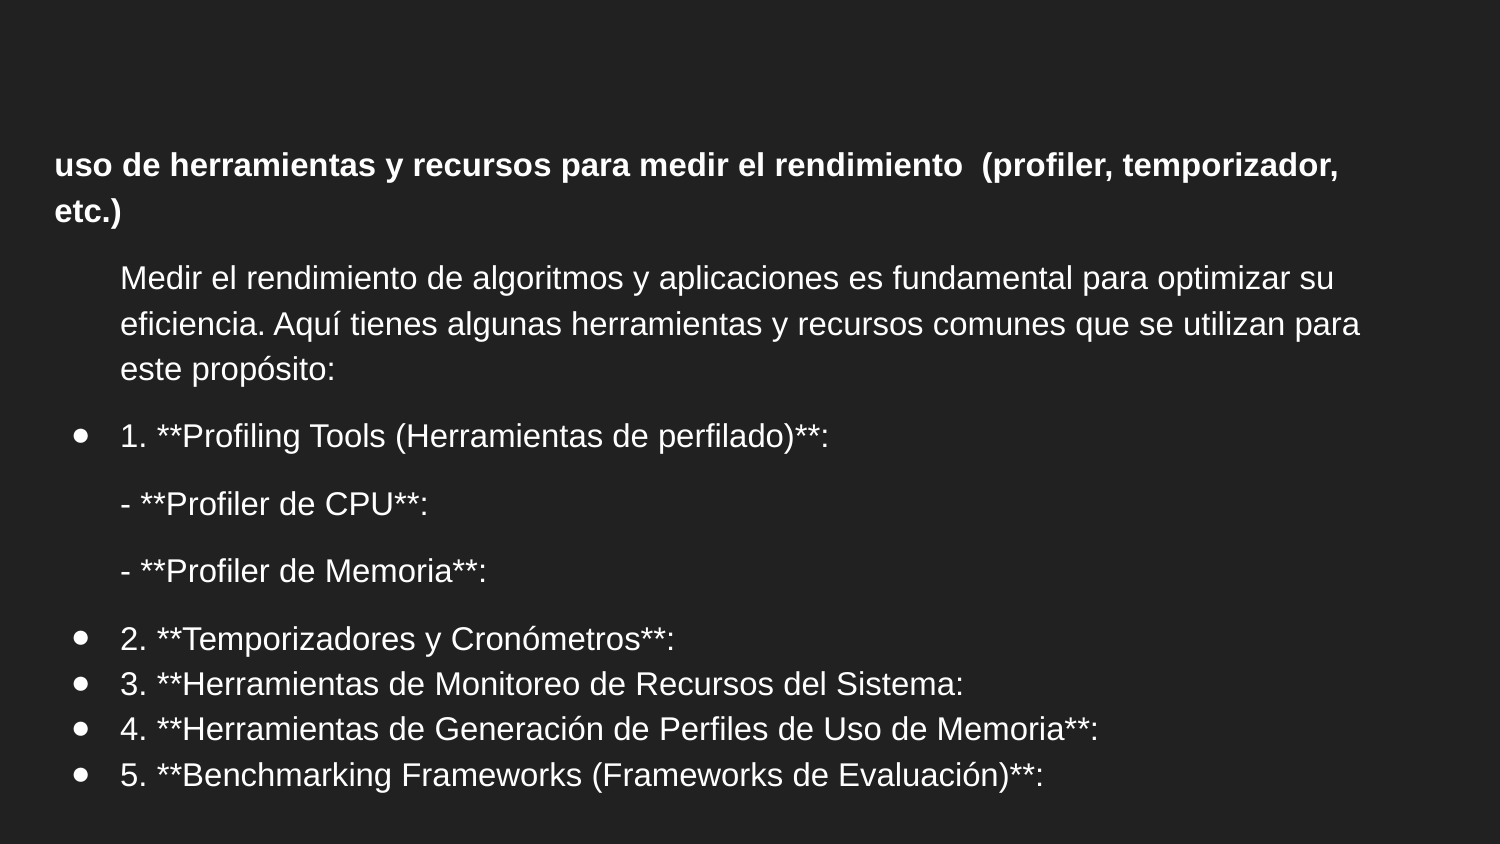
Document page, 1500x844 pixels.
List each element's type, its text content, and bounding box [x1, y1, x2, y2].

list uso de herramientas y recursos para medir el rendimiento (profiler, temporizador, etc.) Medir el rendimiento de algoritmos y aplicaciones es fundamental para optimizar su eficiencia. Aquí tienes algunas herramientas y recursos comunes que se utilizan para este propósito: 1. **Profiling Tools (Herramientas de perfilado)**: - **Profiler de CPU**: - **Profiler de Memoria**: 2. **Temporizadores y Cronómetros**: 3. **Herramientas de Monitoreo de Recursos del Sistema: 4. **Herramientas de Generación de Perfiles de Uso de Memoria**: 5. **Benchmarking Frameworks (Frameworks de Evaluación)**: [39, 122, 1389, 816]
